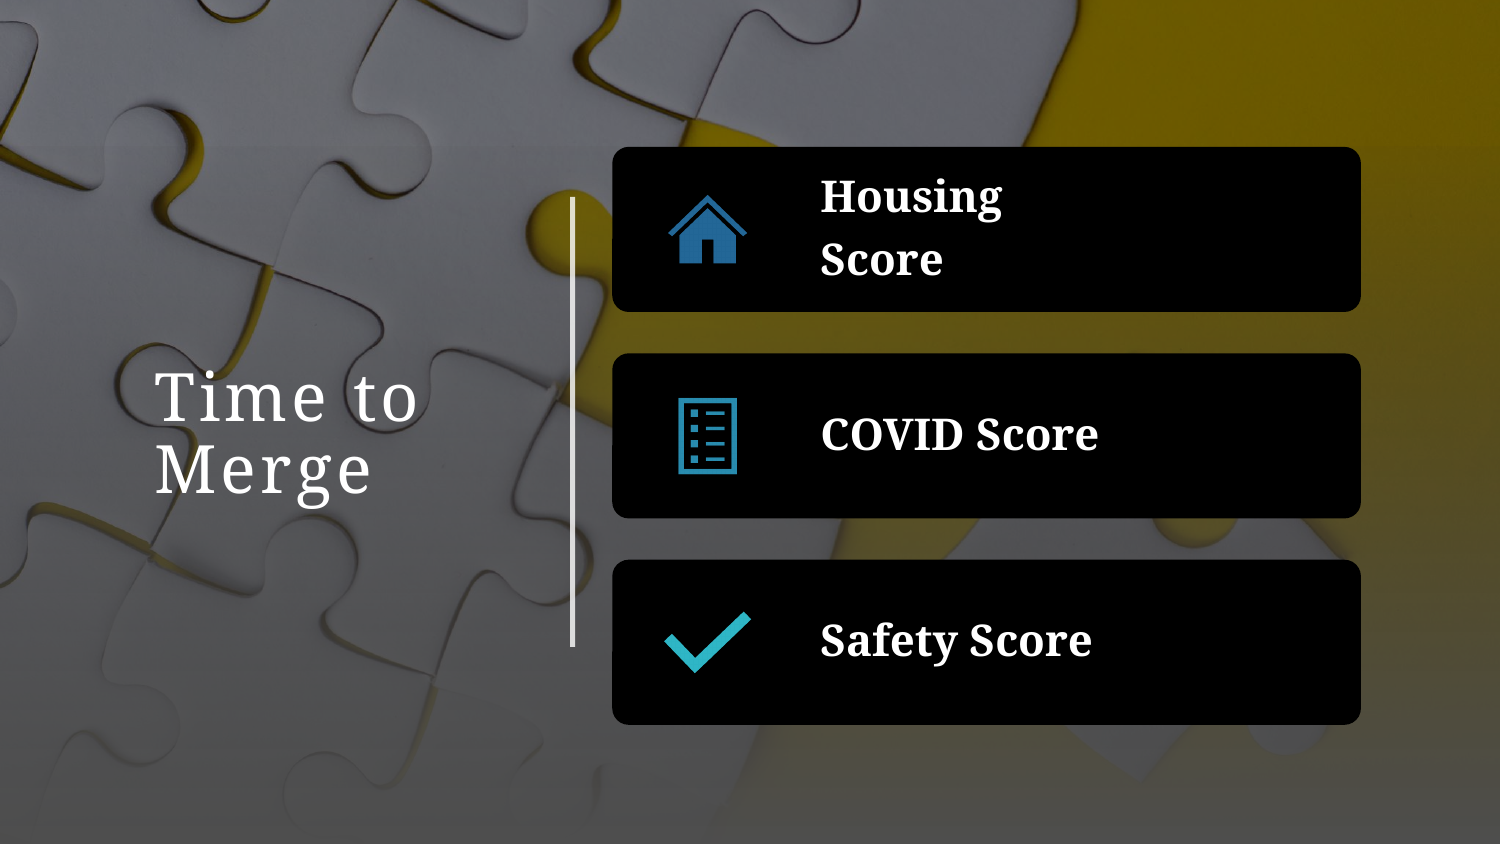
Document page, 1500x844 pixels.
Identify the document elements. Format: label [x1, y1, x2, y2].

text_box [612, 146, 1362, 726]
picture [0, 0, 1500, 844]
